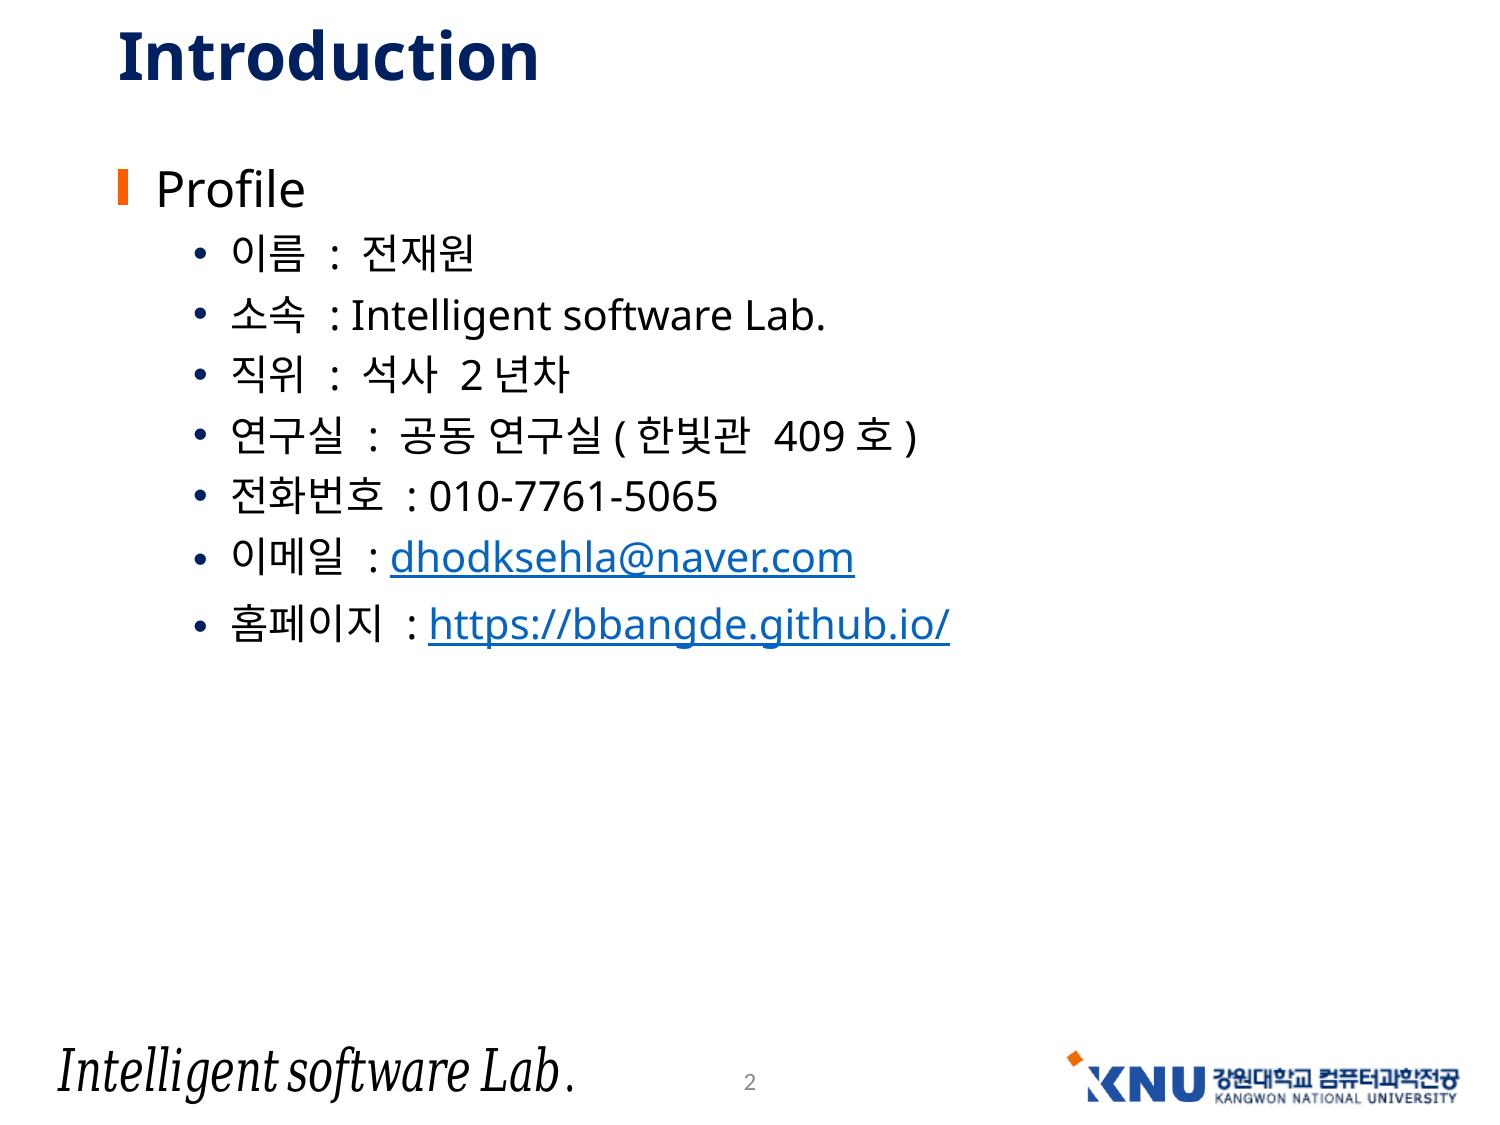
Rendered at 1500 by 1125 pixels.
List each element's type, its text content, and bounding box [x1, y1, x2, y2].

title Introduction [103, 15, 1397, 101]
list Profile 이름 : 전재원 소속 : Intelligent software Lab. 직위 : 석사 2년차 연구실 : 공동 연구실(한빛관 409호) 전화번호 : 010-7761-5065 이메일 : dhodksehla@naver.com 홈페이지 : https://bbangde.github.io/ [103, 149, 1397, 1002]
picture [1066, 1050, 1205, 1102]
picture [1206, 1063, 1468, 1106]
picture [118, 169, 128, 205]
